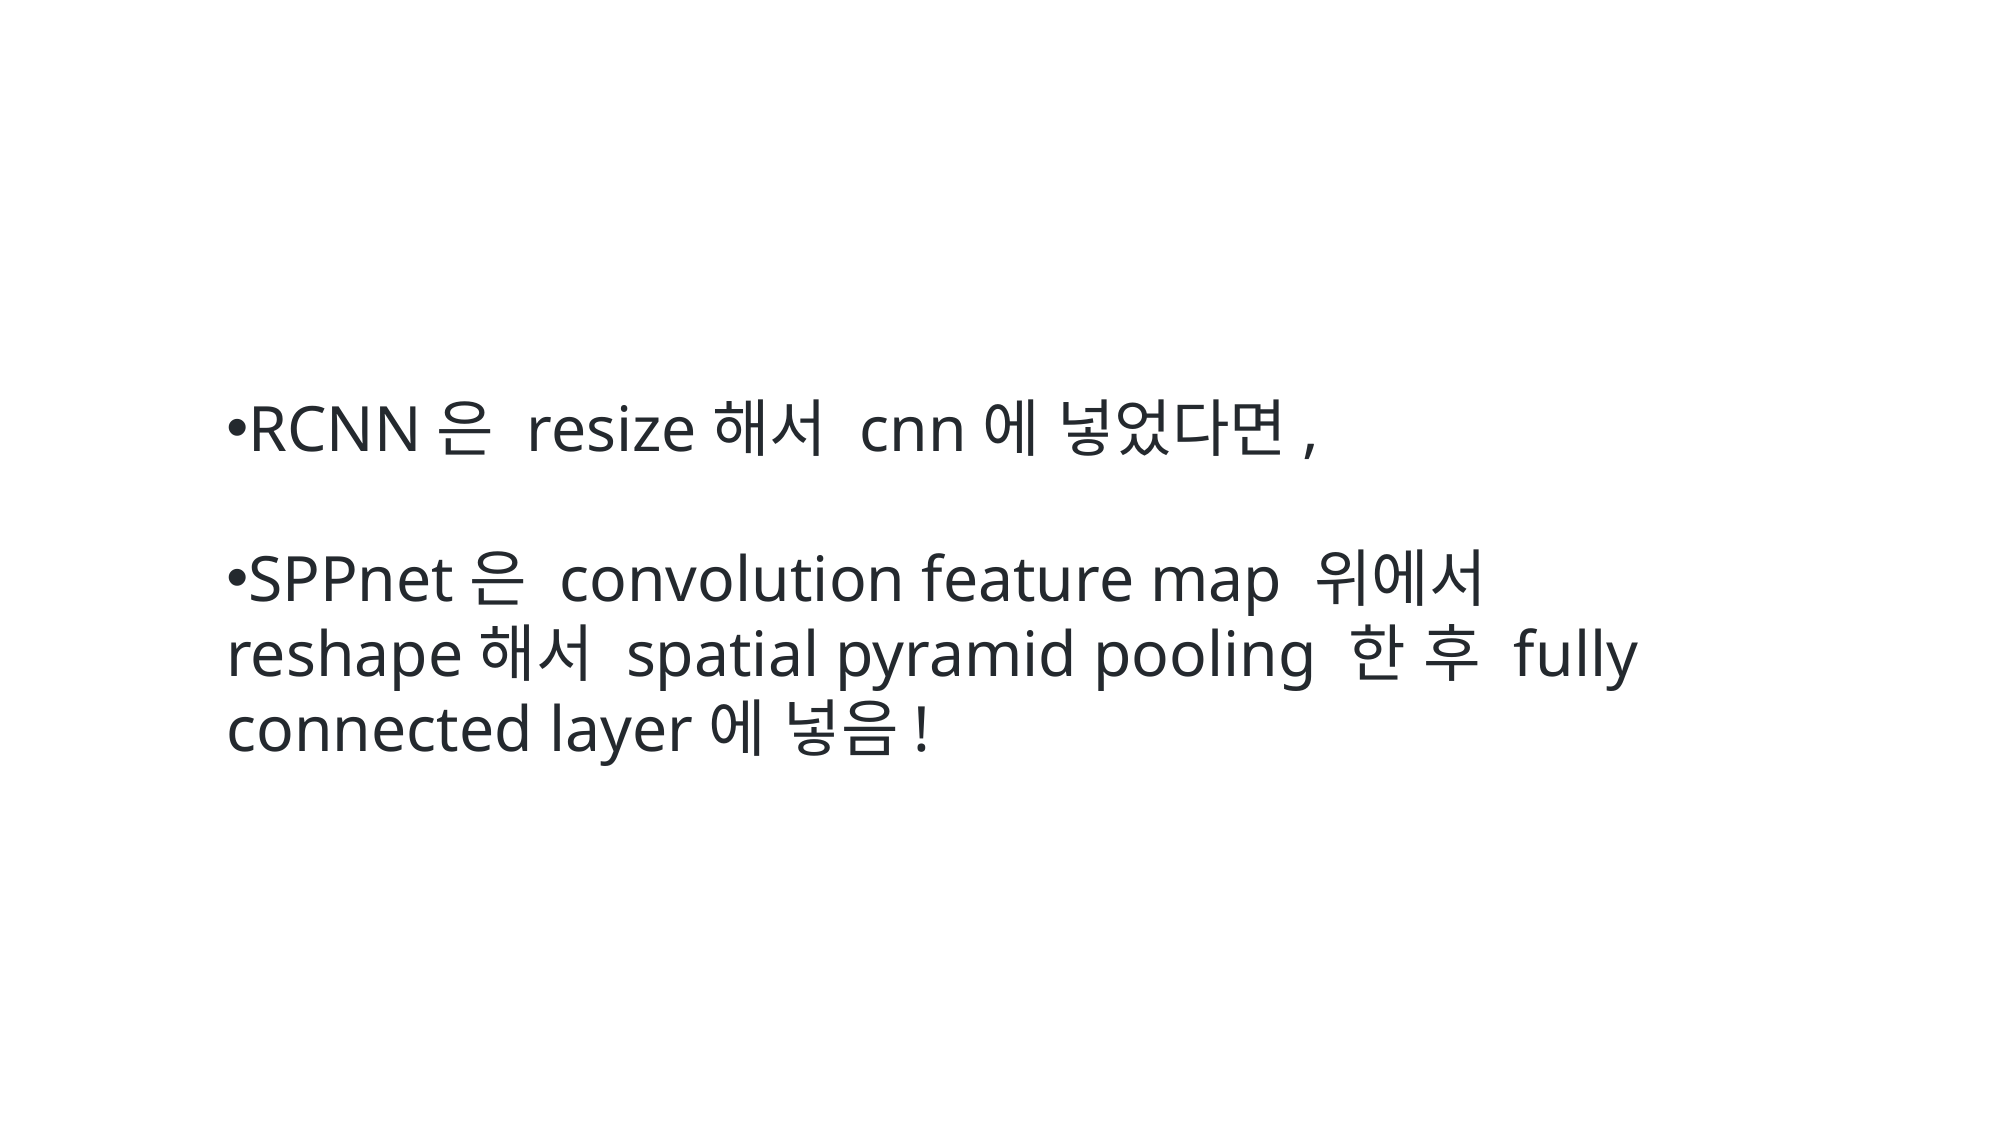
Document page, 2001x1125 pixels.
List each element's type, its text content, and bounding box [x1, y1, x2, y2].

text_box RCNN은 resize해서 cnn에 넣었다면, SPPnet은 convolution feature map 위에서 reshape해서 spatial pyramid pooling 한 후 fully connected layer에 넣음! [211, 381, 1757, 772]
